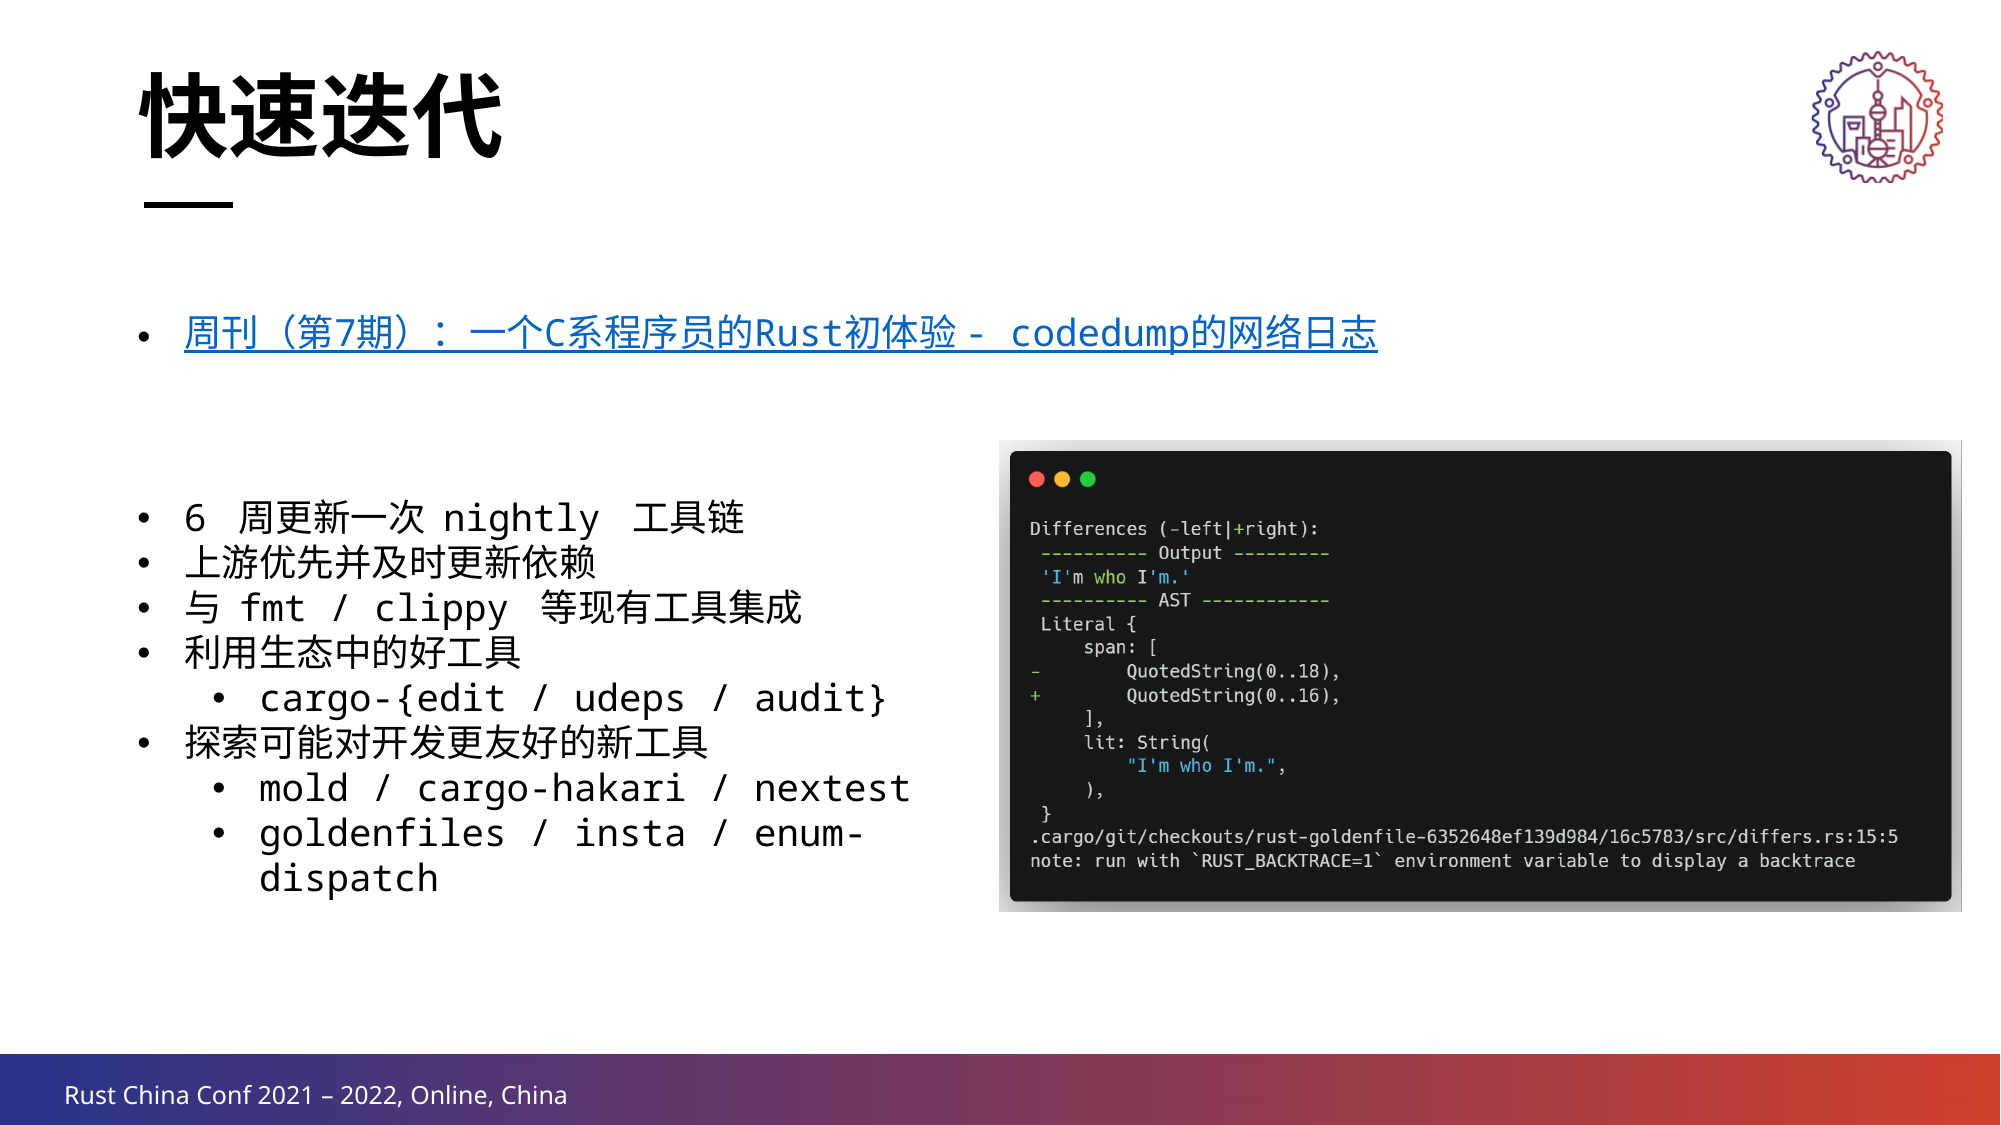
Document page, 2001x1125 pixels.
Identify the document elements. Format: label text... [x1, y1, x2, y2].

picture [999, 440, 1962, 913]
text_box 快速迭代 [122, 51, 1155, 176]
text_box 6 周更新一次 nightly 工具链 上游优先并及时更新依赖 与 fmt / clippy 等现有工具集成 利用生态中的好工具 cargo-{edit / udeps / audit} 探索可能对开发更友好的新工具 mold / cargo-hakari / nextest goldenfiles / insta / enum-dispatch [122, 487, 955, 907]
text_box 周刊（第7期）：一个C系程序员的Rust初体验 - codedump的网络日志 [122, 302, 1413, 372]
